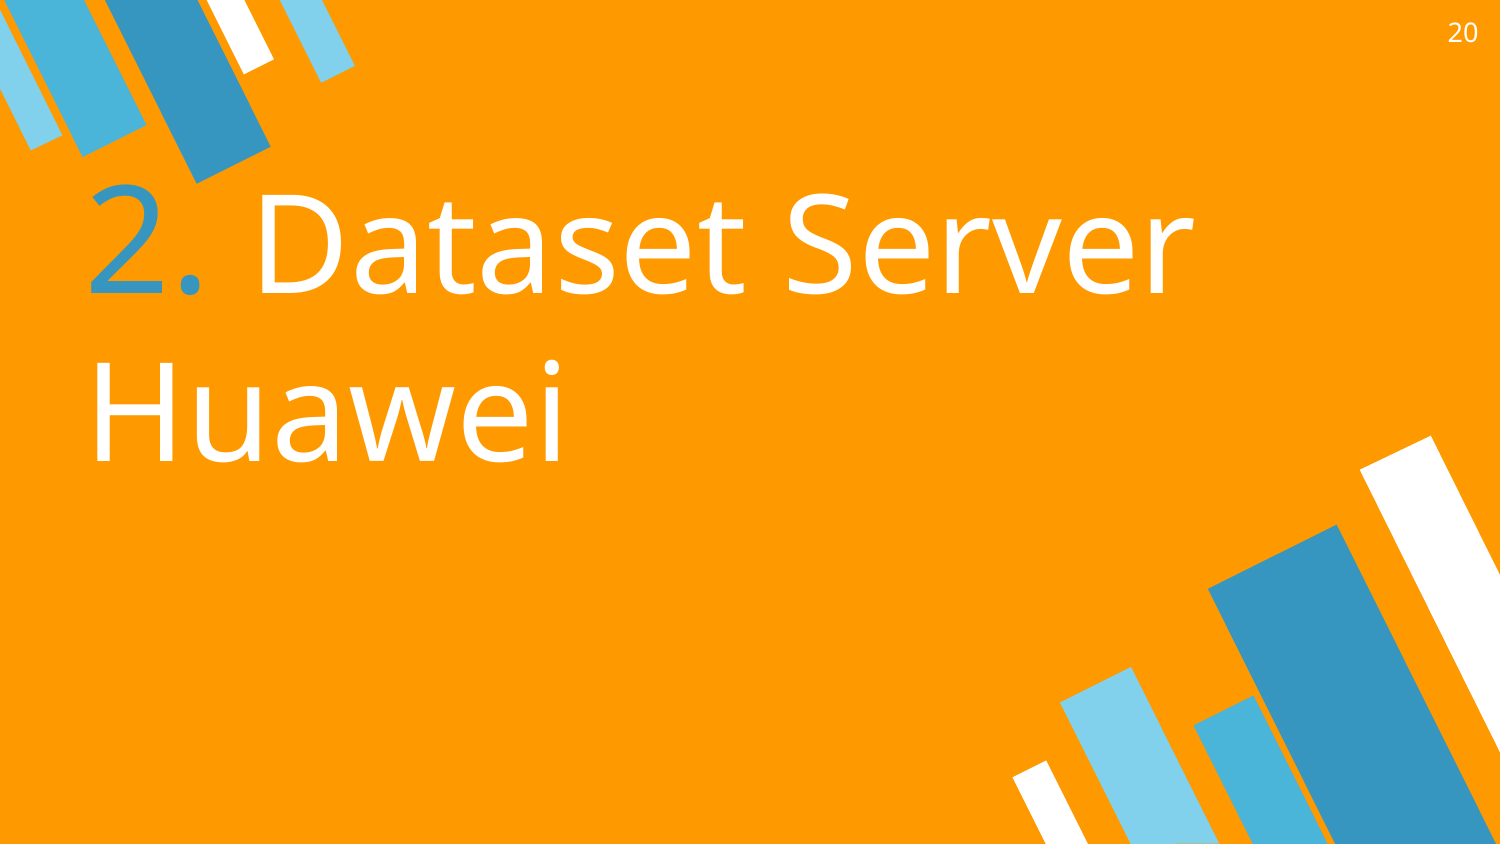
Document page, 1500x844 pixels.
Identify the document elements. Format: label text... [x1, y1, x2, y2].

title 2. Dataset Server Huawei [69, 313, 1500, 504]
slide_number 20 [1403, 0, 1494, 65]
